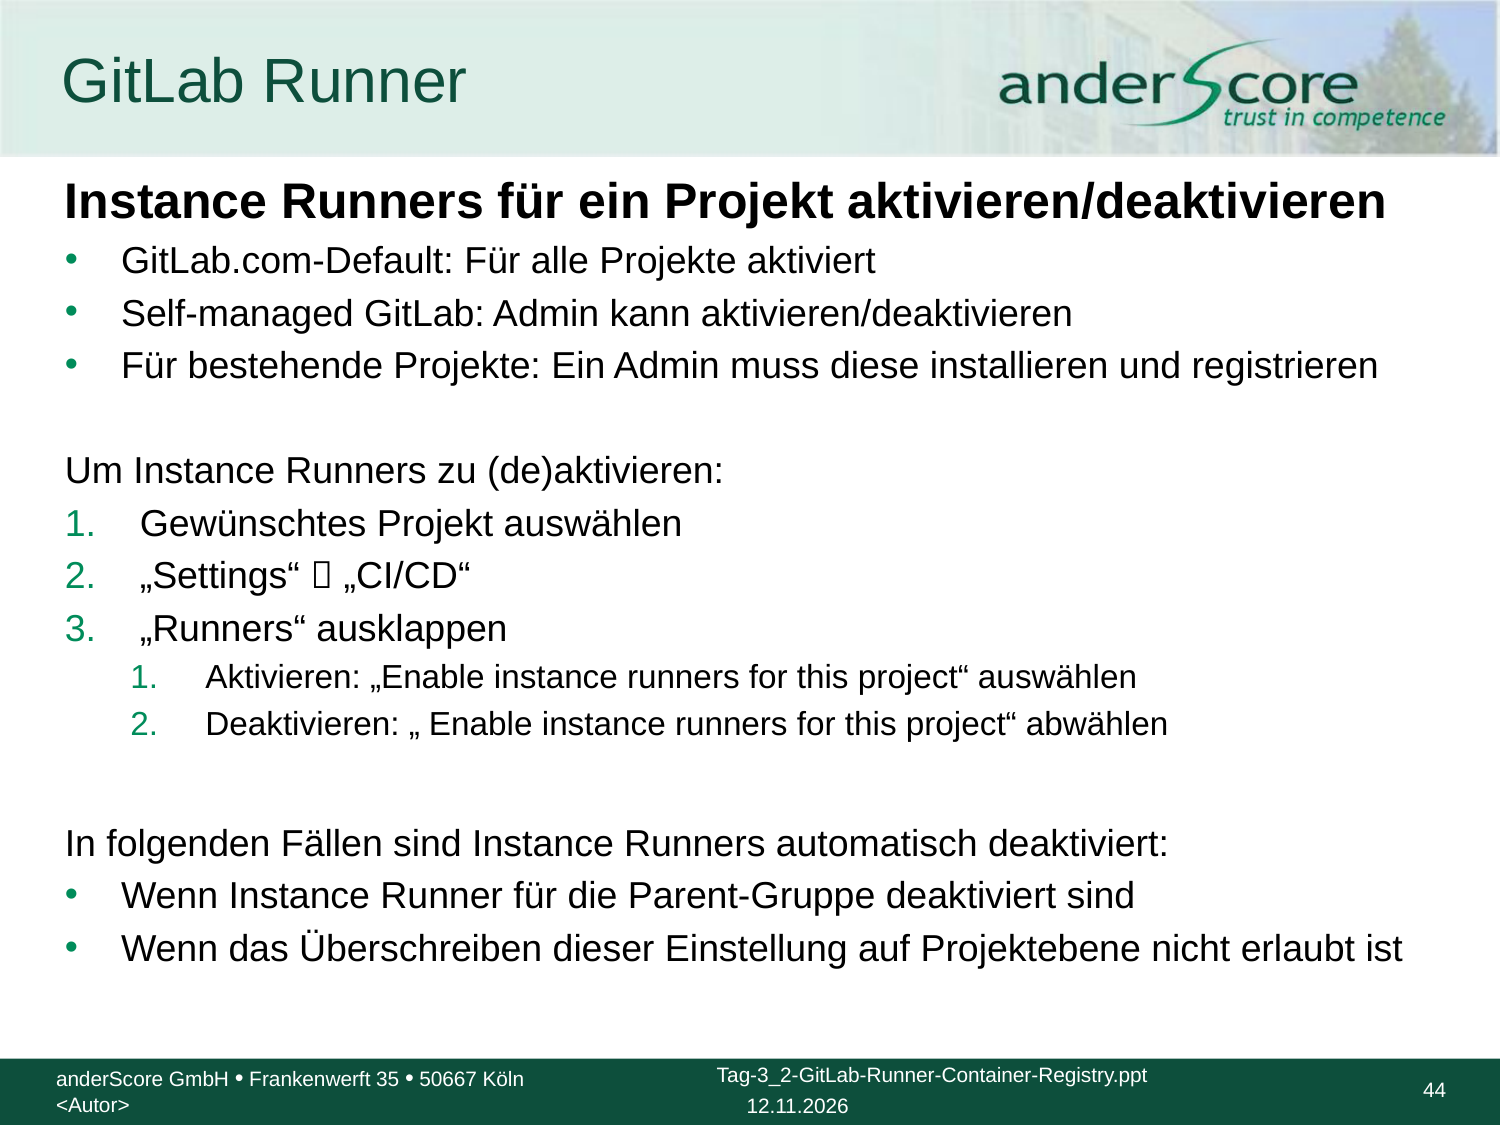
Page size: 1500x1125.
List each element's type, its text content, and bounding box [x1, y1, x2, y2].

list Instance Runners für ein Projekt aktivieren/deaktivieren GitLab.com-Default: Für alle Projekte aktiviert Self-managed GitLab: Admin kann aktivieren/deaktivieren Für bestehende Projekte: Ein Admin muss diese installieren und registrieren Um Instance Runners zu (de)aktivieren: Gewünschtes Projekt auswählen „Settings“  „CI/CD“ „Runners“ ausklappen Aktivieren: „Enable instance runners for this project“ auswählen Deaktivieren: „ Enable instance runners for this project“ abwählen In folgenden Fällen sind Instance Runners automatisch deaktiviert: Wenn Instance Runner für die Parent-Gruppe deaktiviert sind Wenn das Überschreiben dieser Einstellung auf Projektebene nicht erlaubt ist [49, 160, 1447, 1047]
title GitLab Runner [46, 24, 959, 141]
picture [0, 0, 1500, 157]
